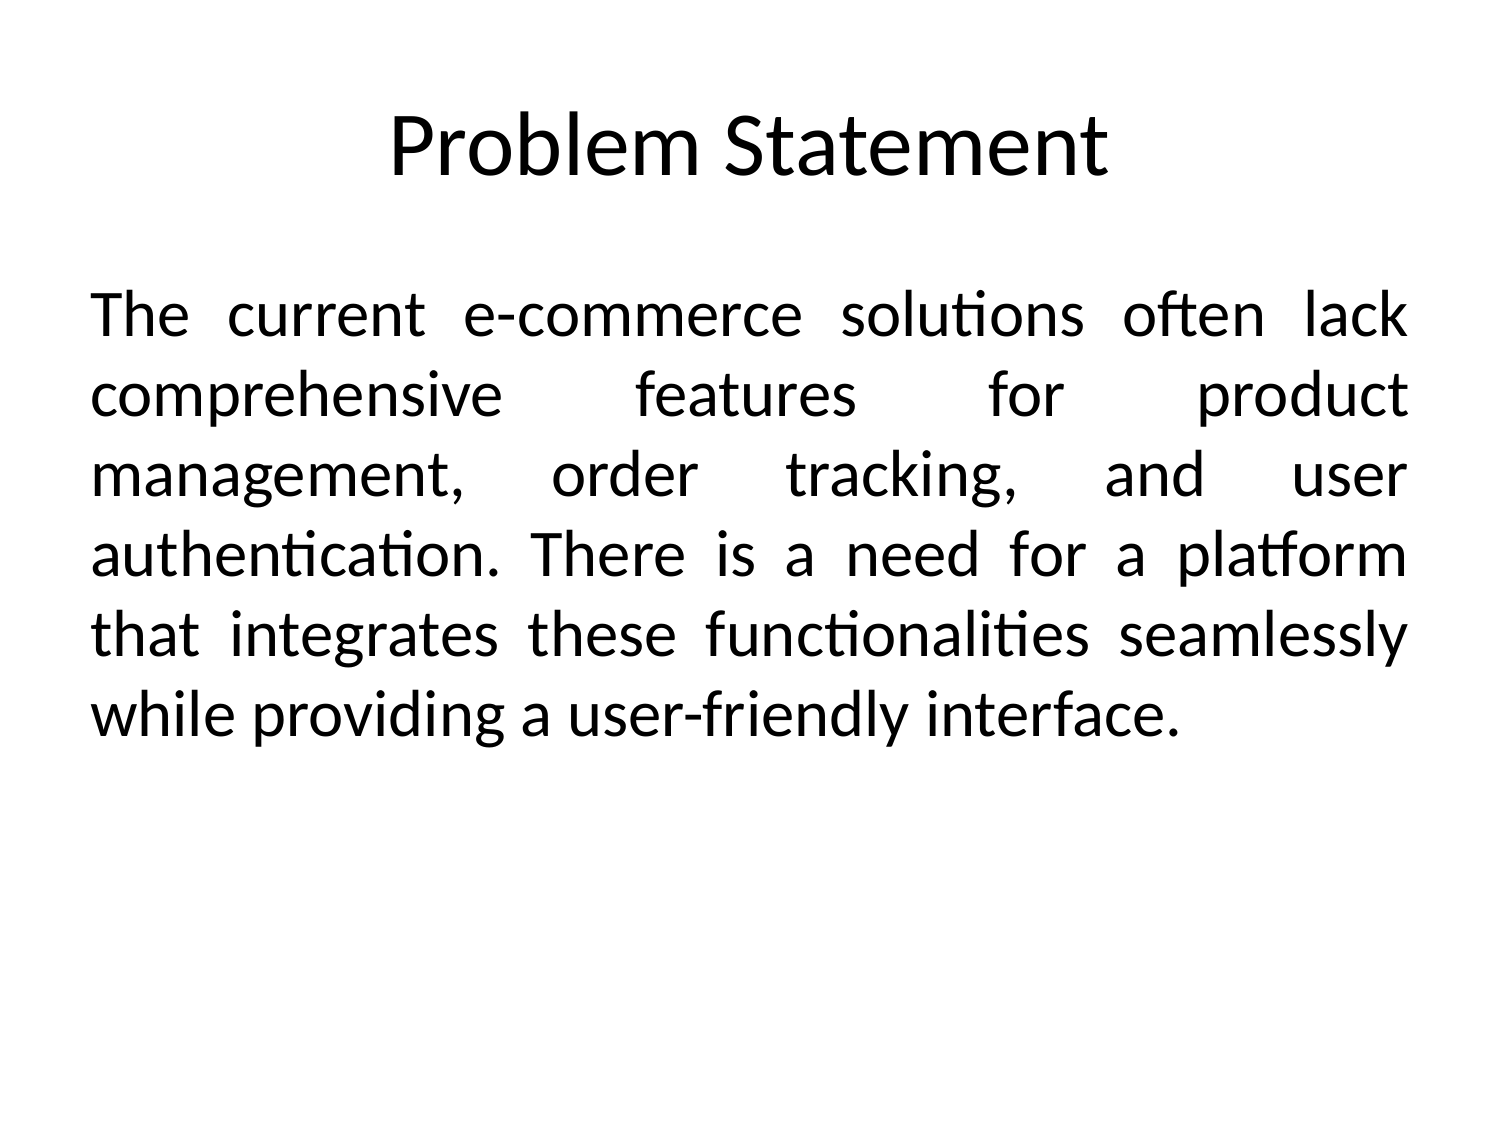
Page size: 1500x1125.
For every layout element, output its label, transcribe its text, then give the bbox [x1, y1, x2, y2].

title Problem Statement [75, 45, 1425, 233]
list The current e-commerce solutions often lack comprehensive features for product management, order tracking, and user authentication. There is a need for a platform that integrates these functionalities seamlessly while providing a user-friendly interface. [75, 262, 1425, 1005]
